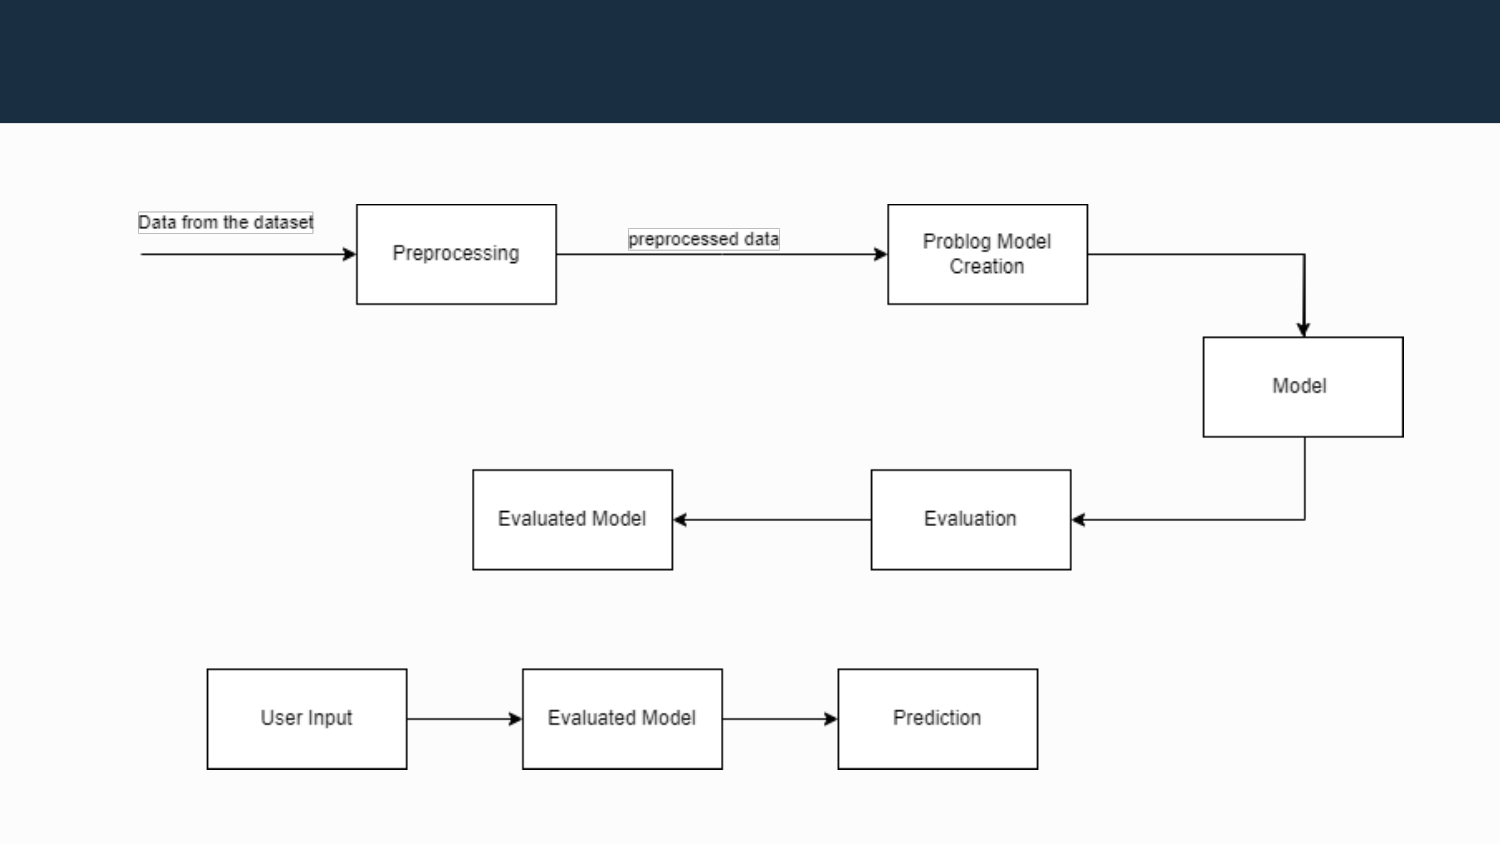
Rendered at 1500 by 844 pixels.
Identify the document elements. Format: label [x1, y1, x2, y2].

picture [129, 204, 1404, 771]
